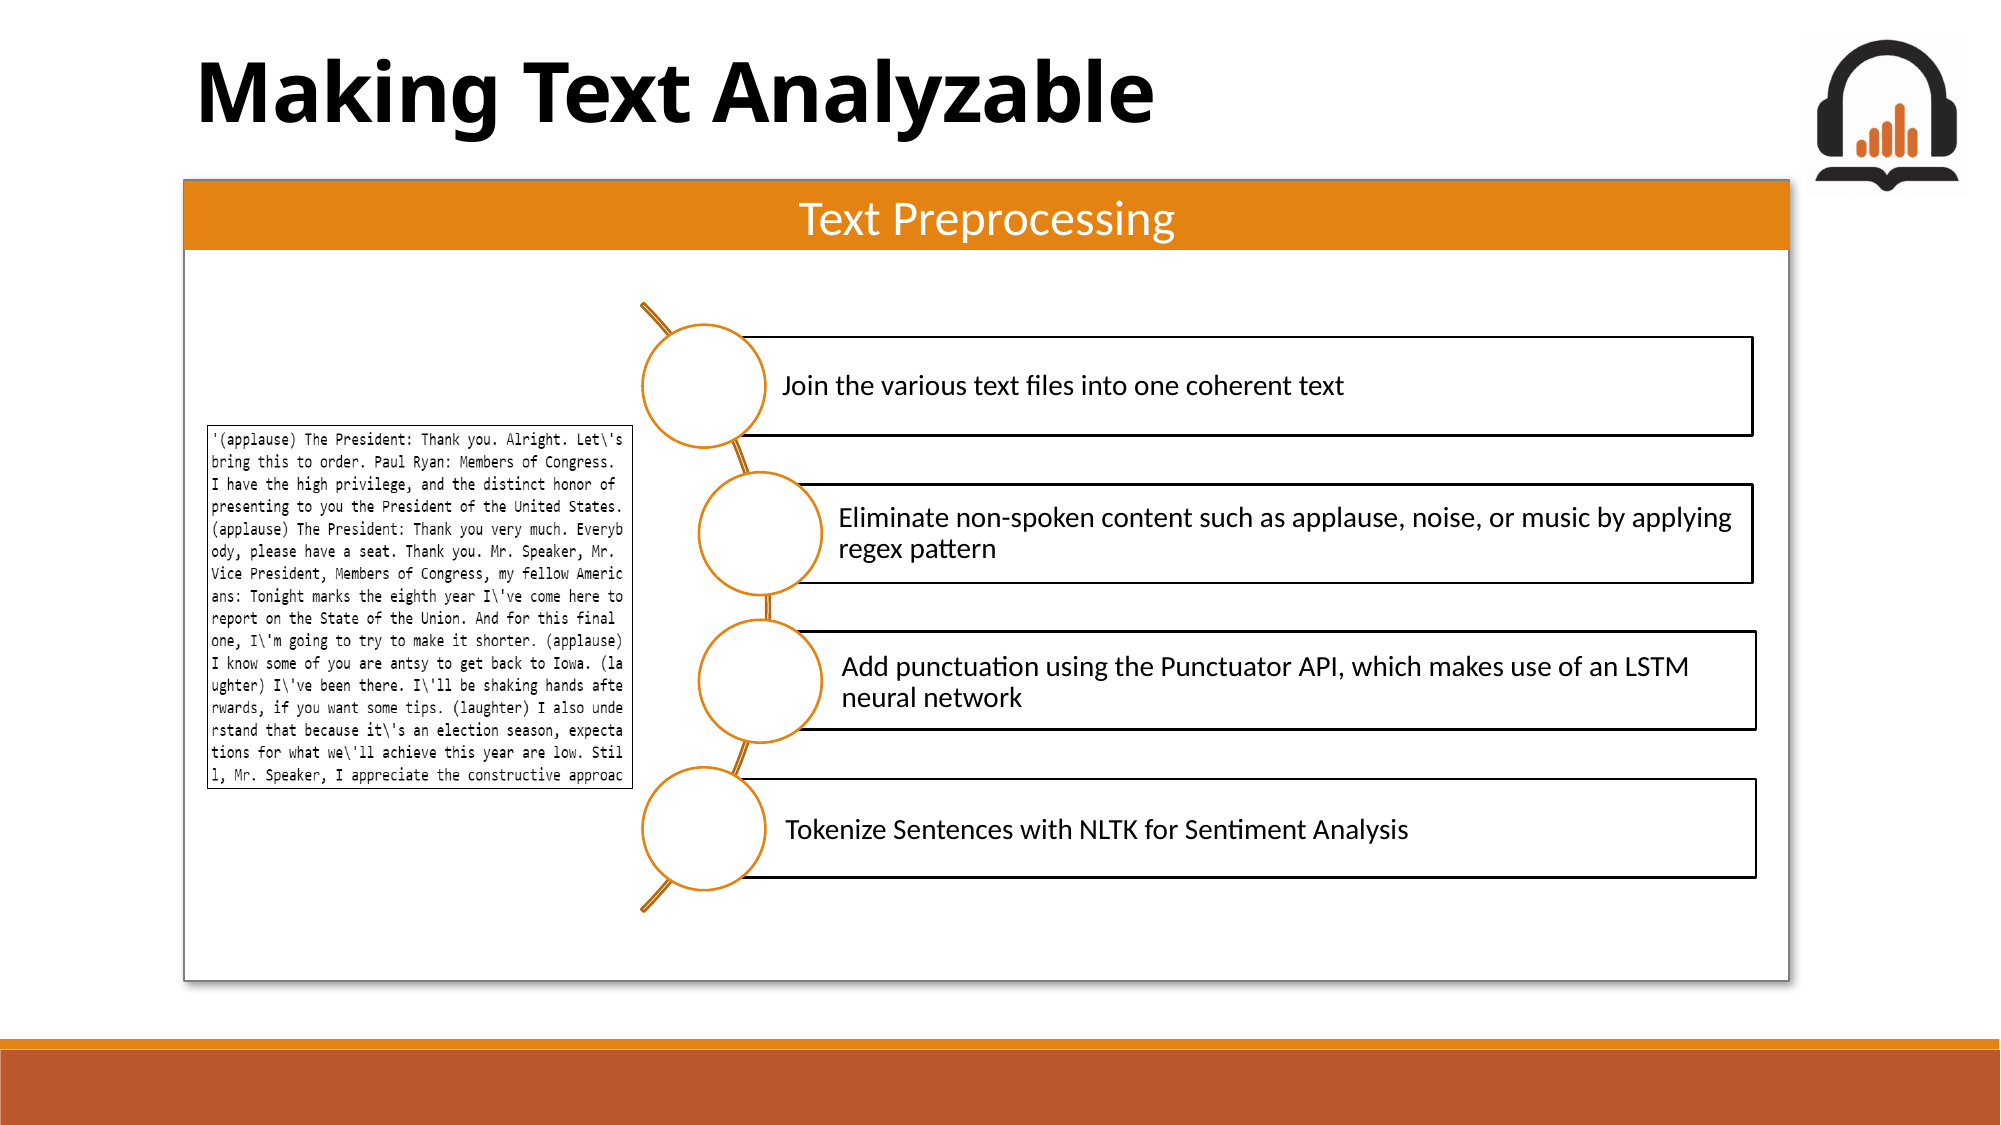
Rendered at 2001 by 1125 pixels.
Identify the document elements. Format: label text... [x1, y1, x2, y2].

picture [1805, 32, 1968, 195]
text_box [630, 287, 1762, 928]
text_box Text Preprocessing [184, 180, 1790, 250]
text_box Making Text Analyzable [179, 47, 1803, 149]
text_box Join text files to one coherent text [183, 178, 1791, 983]
picture [207, 424, 633, 789]
